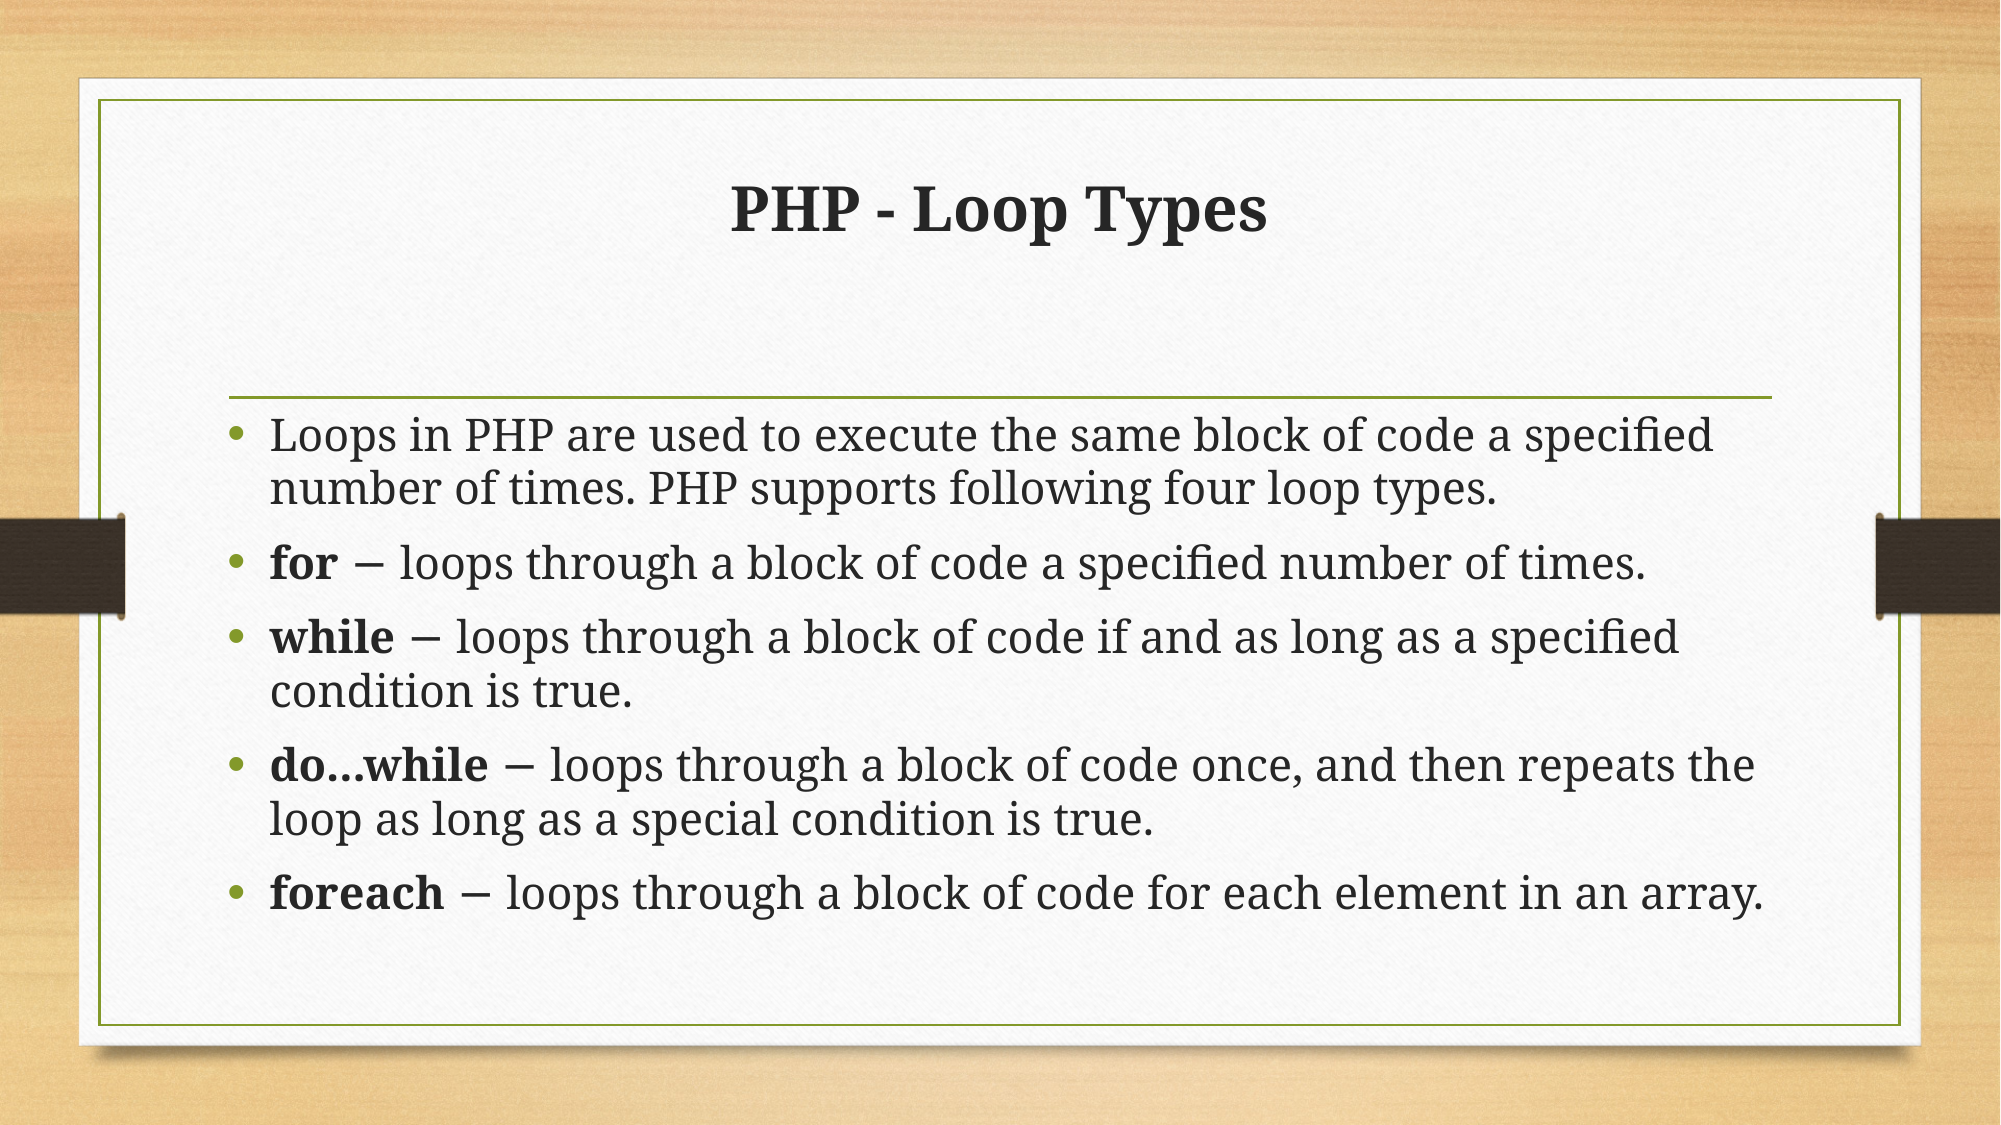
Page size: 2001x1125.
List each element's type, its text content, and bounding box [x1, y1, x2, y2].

list Loops in PHP are used to execute the same block of code a specified number of times. PHP supports following four loop types. for − loops through a block of code a specified number of times. while − loops through a block of code if and as long as a specified condition is true. do...while − loops through a block of code once, and then repeats the loop as long as a special condition is true. foreach − loops through a block of code for each element in an array. [212, 398, 1788, 964]
title PHP - Loop Types [212, 161, 1788, 252]
picture [0, 0, 2001, 1125]
